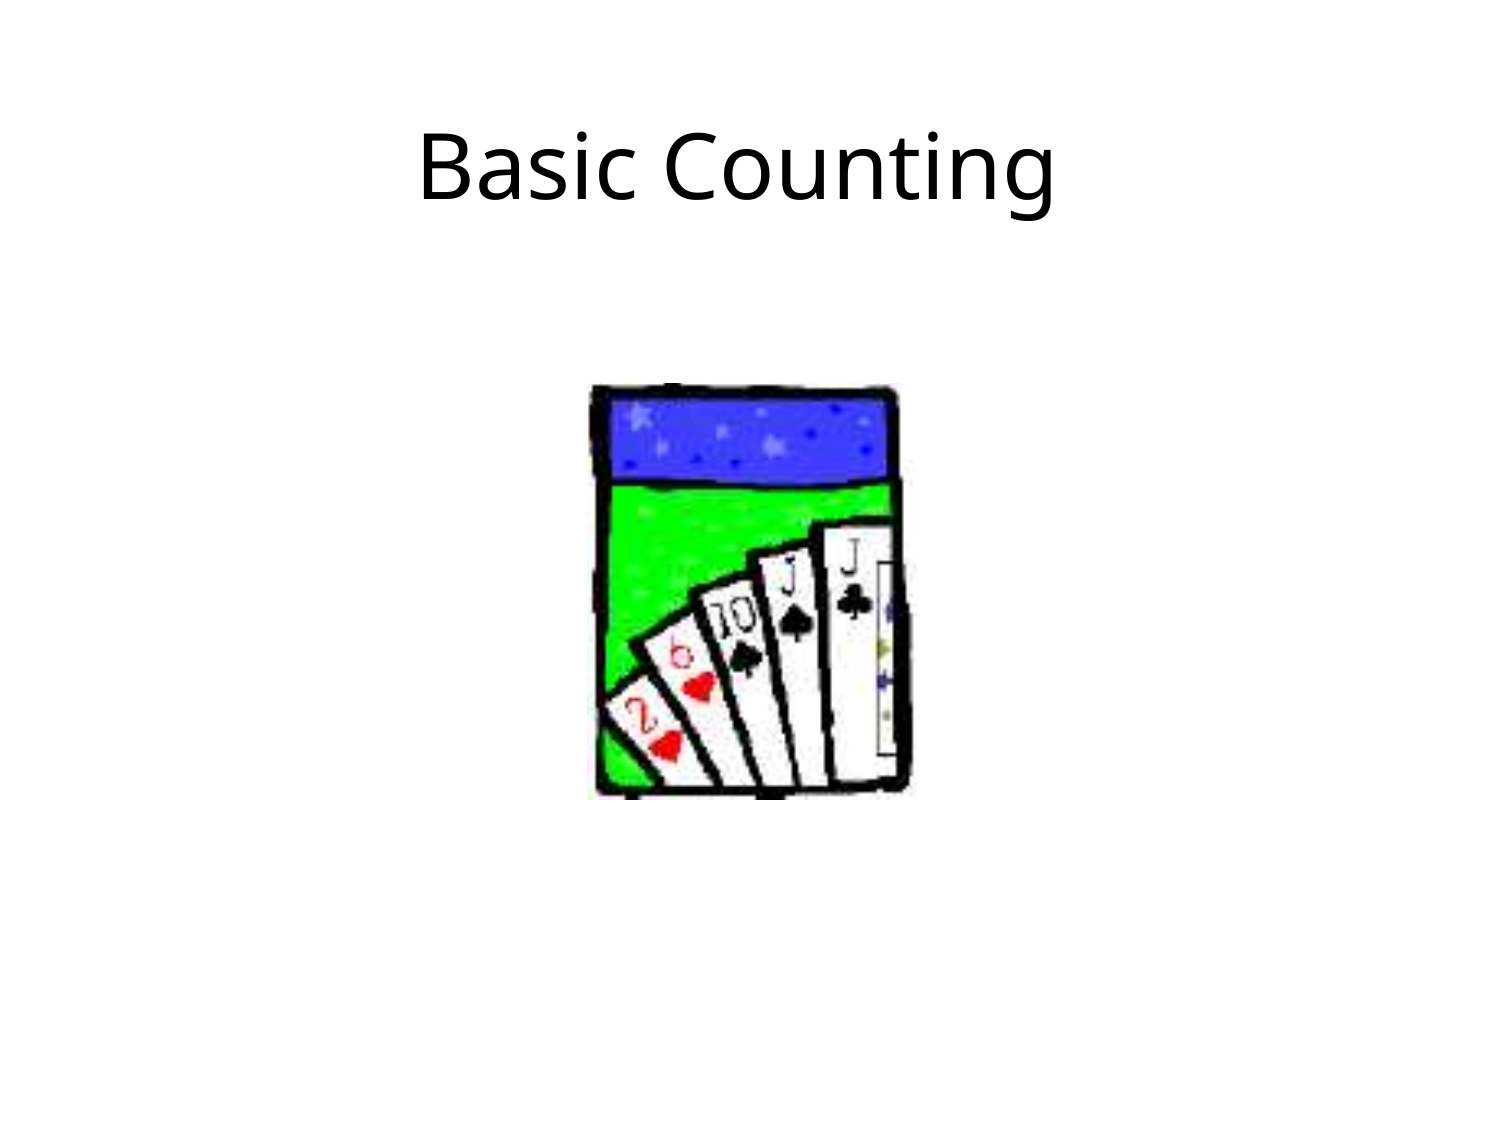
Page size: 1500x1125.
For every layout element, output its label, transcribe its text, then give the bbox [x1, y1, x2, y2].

title Basic Counting [37, 87, 1438, 238]
picture [587, 383, 917, 801]
